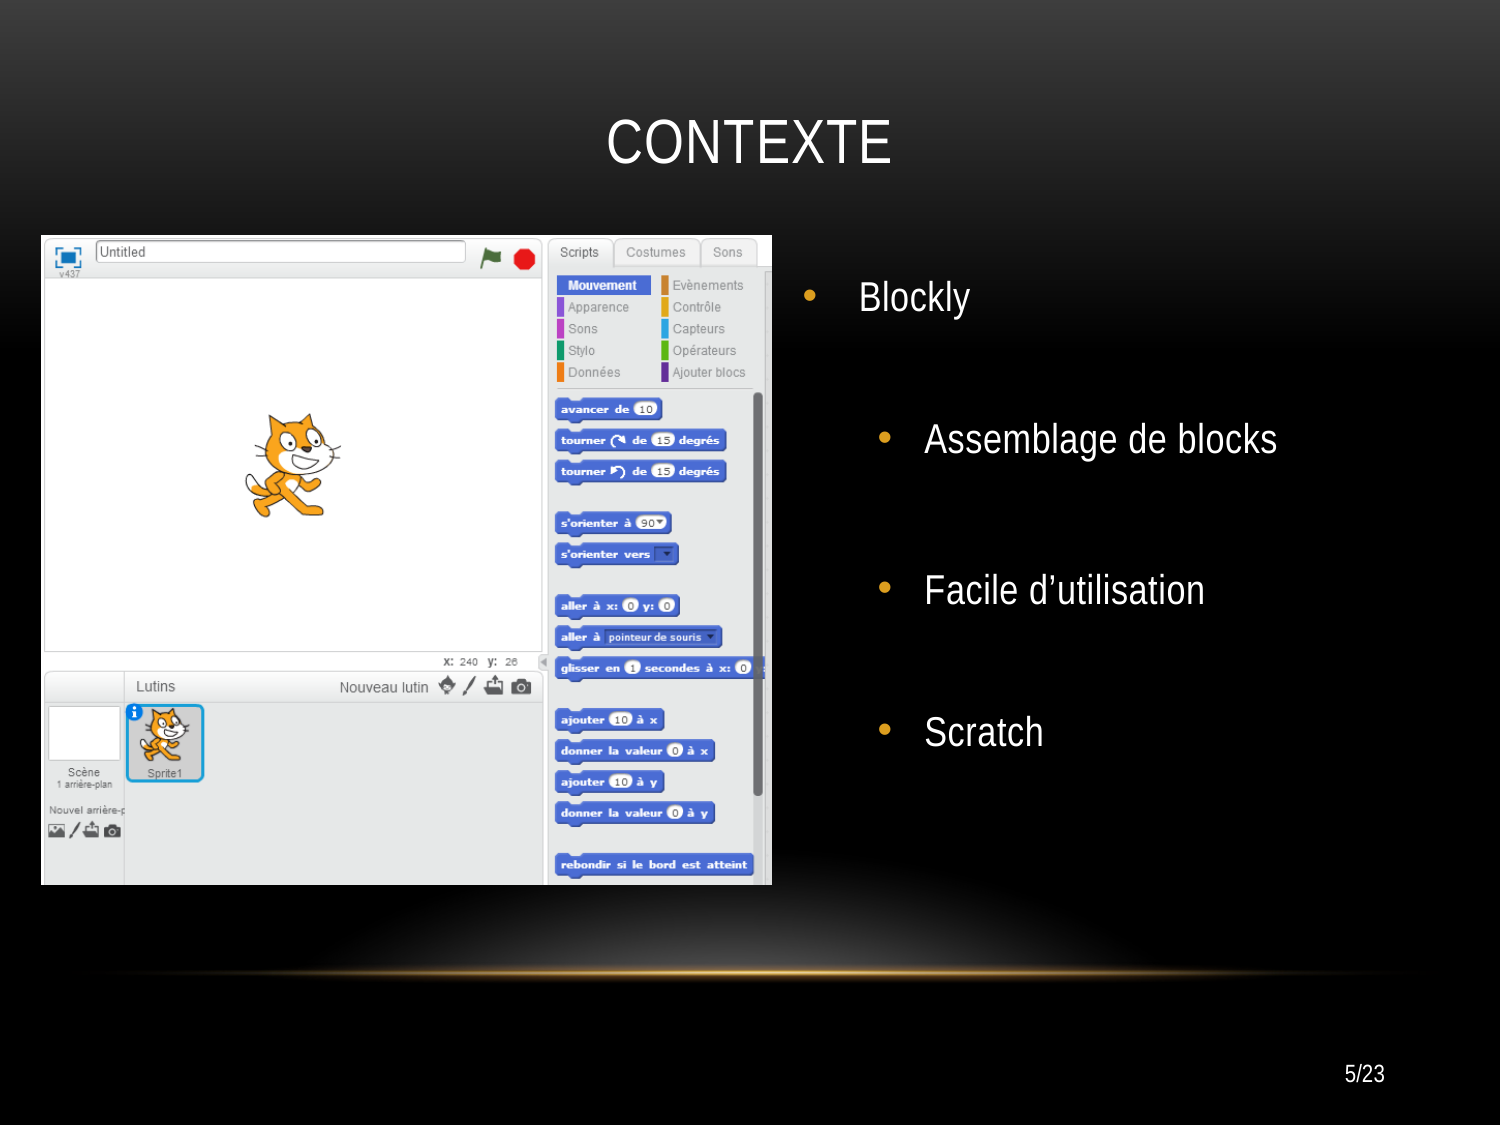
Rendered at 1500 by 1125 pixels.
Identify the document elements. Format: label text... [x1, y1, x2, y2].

title Contexte [99, 45, 1400, 233]
slide_number 5/23 [1237, 1042, 1400, 1103]
list Blockly Assemblage de blocks Facile d’utilisation Scratch [787, 262, 1400, 938]
picture [0, 0, 1500, 1125]
